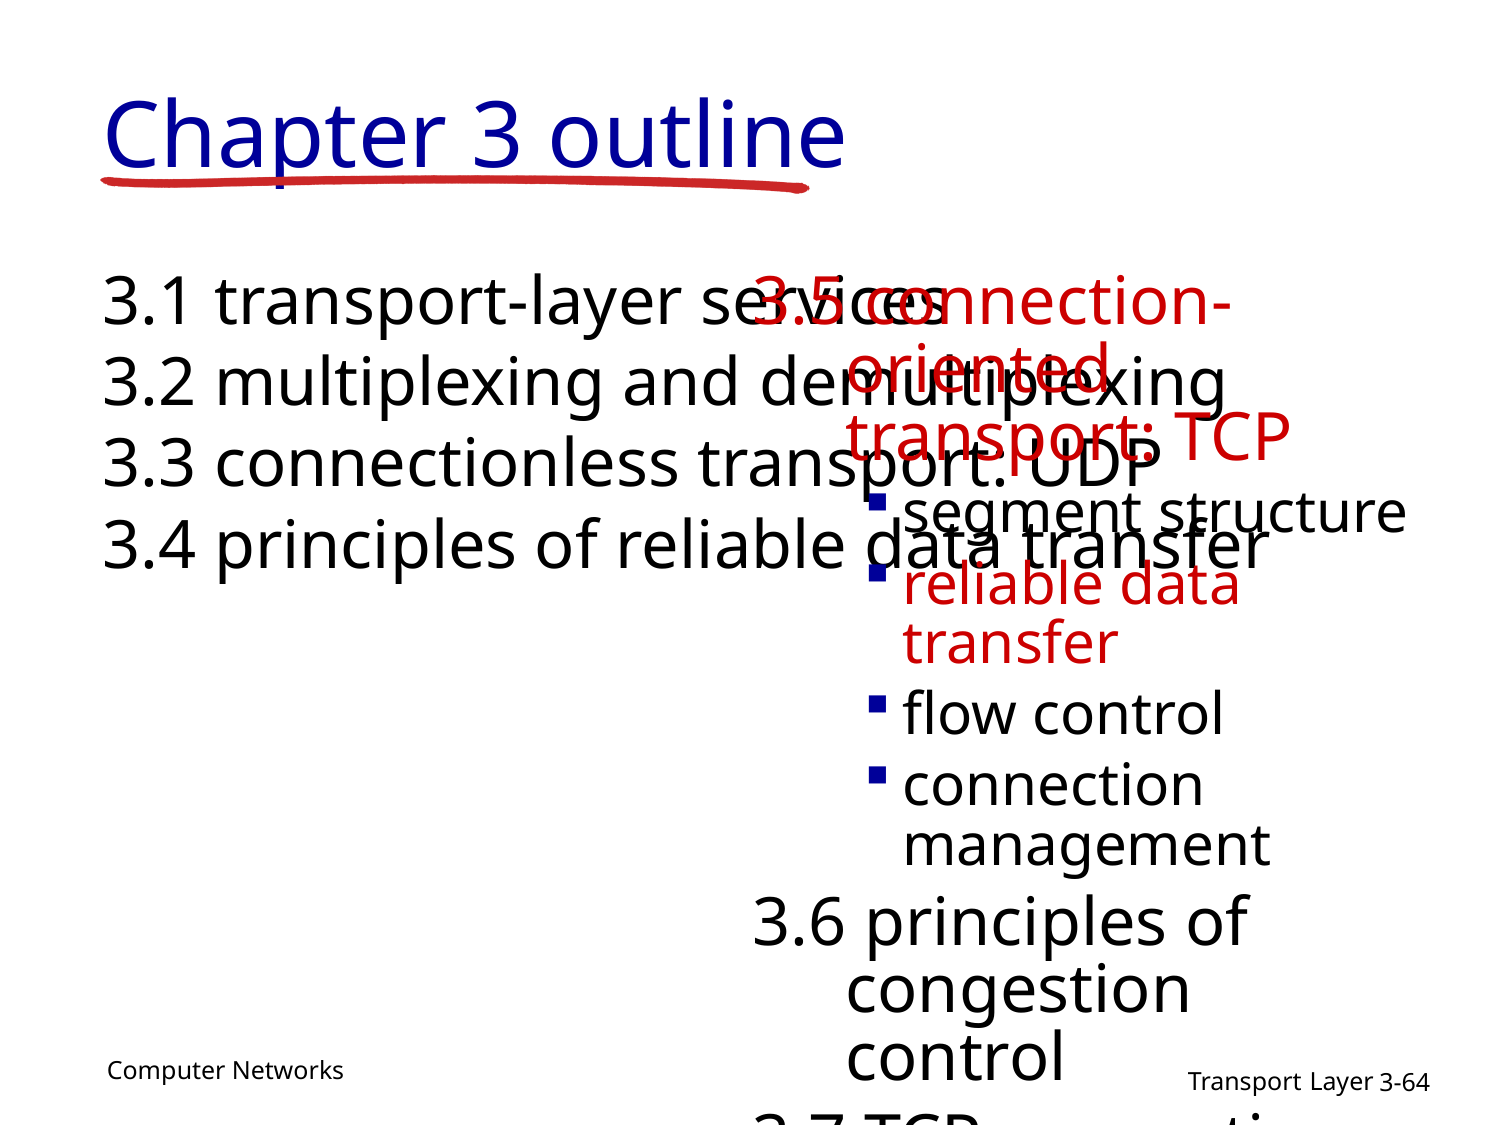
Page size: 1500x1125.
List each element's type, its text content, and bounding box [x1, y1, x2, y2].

slide_number 3-64 [1364, 1058, 1476, 1105]
list 3.5 connection-oriented transport: TCP segment structure reliable data transfer flow control connection management 3.6 principles of congestion control 3.7 TCP congestion control [737, 262, 1435, 1025]
footer Transport Layer [913, 1053, 1389, 1101]
slide_number Computer Networks [91, 1047, 405, 1097]
picture [97, 170, 818, 200]
title Chapter 3 outline [87, 37, 1363, 225]
list 3.1 transport-layer services 3.2 multiplexing and demultiplexing 3.3 connectionless transport: UDP 3.4 principles of reliable data transfer [87, 262, 737, 1025]
